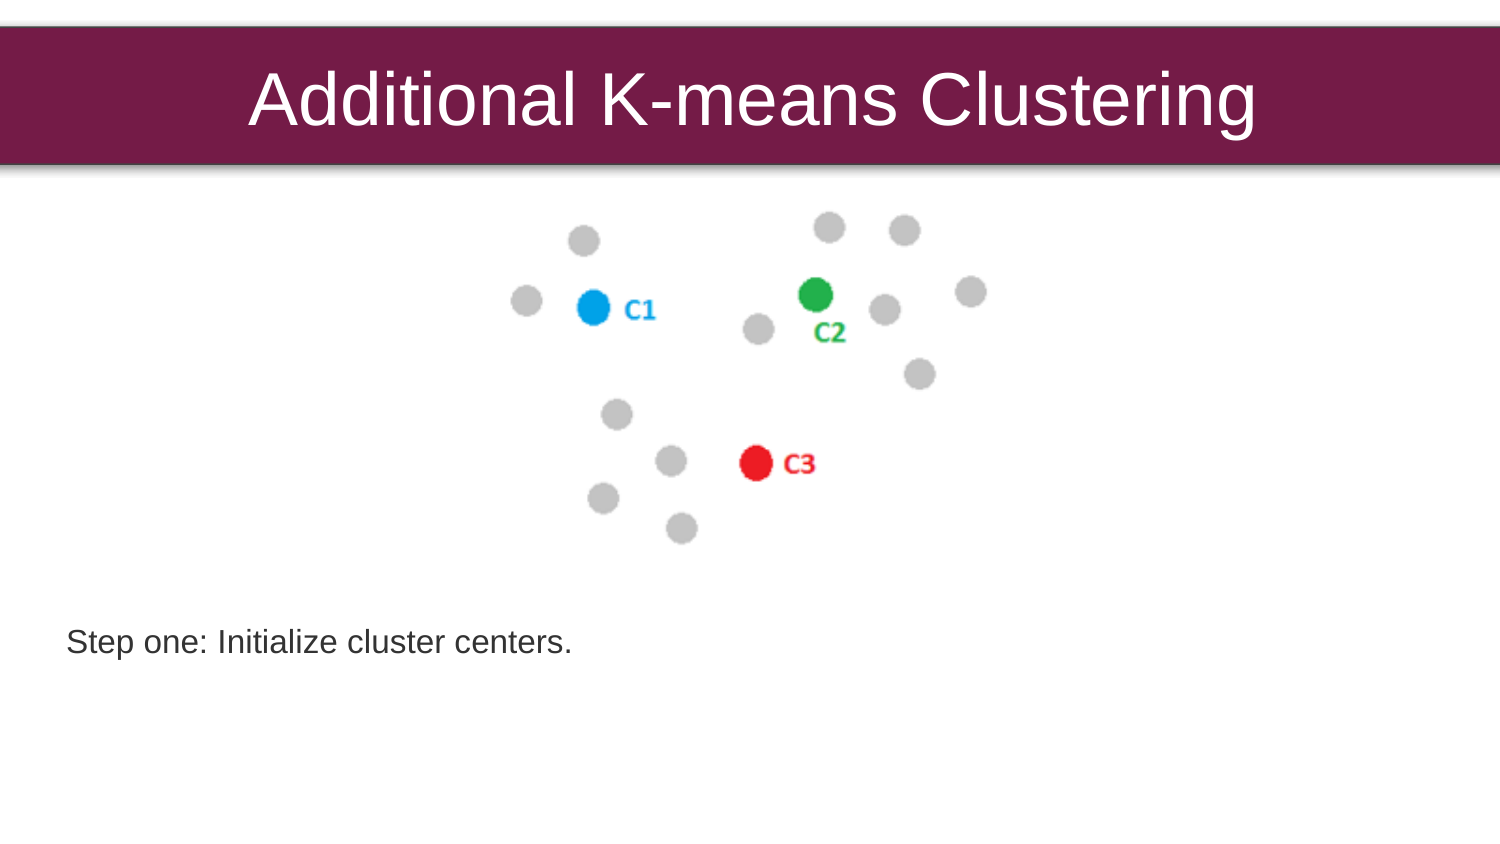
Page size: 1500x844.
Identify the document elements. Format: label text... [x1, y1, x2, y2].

text_box Step one: Initialize cluster centers. [51, 232, 1449, 793]
text_box Additional K-means Clustering [0, 27, 1500, 165]
picture [481, 188, 1019, 586]
